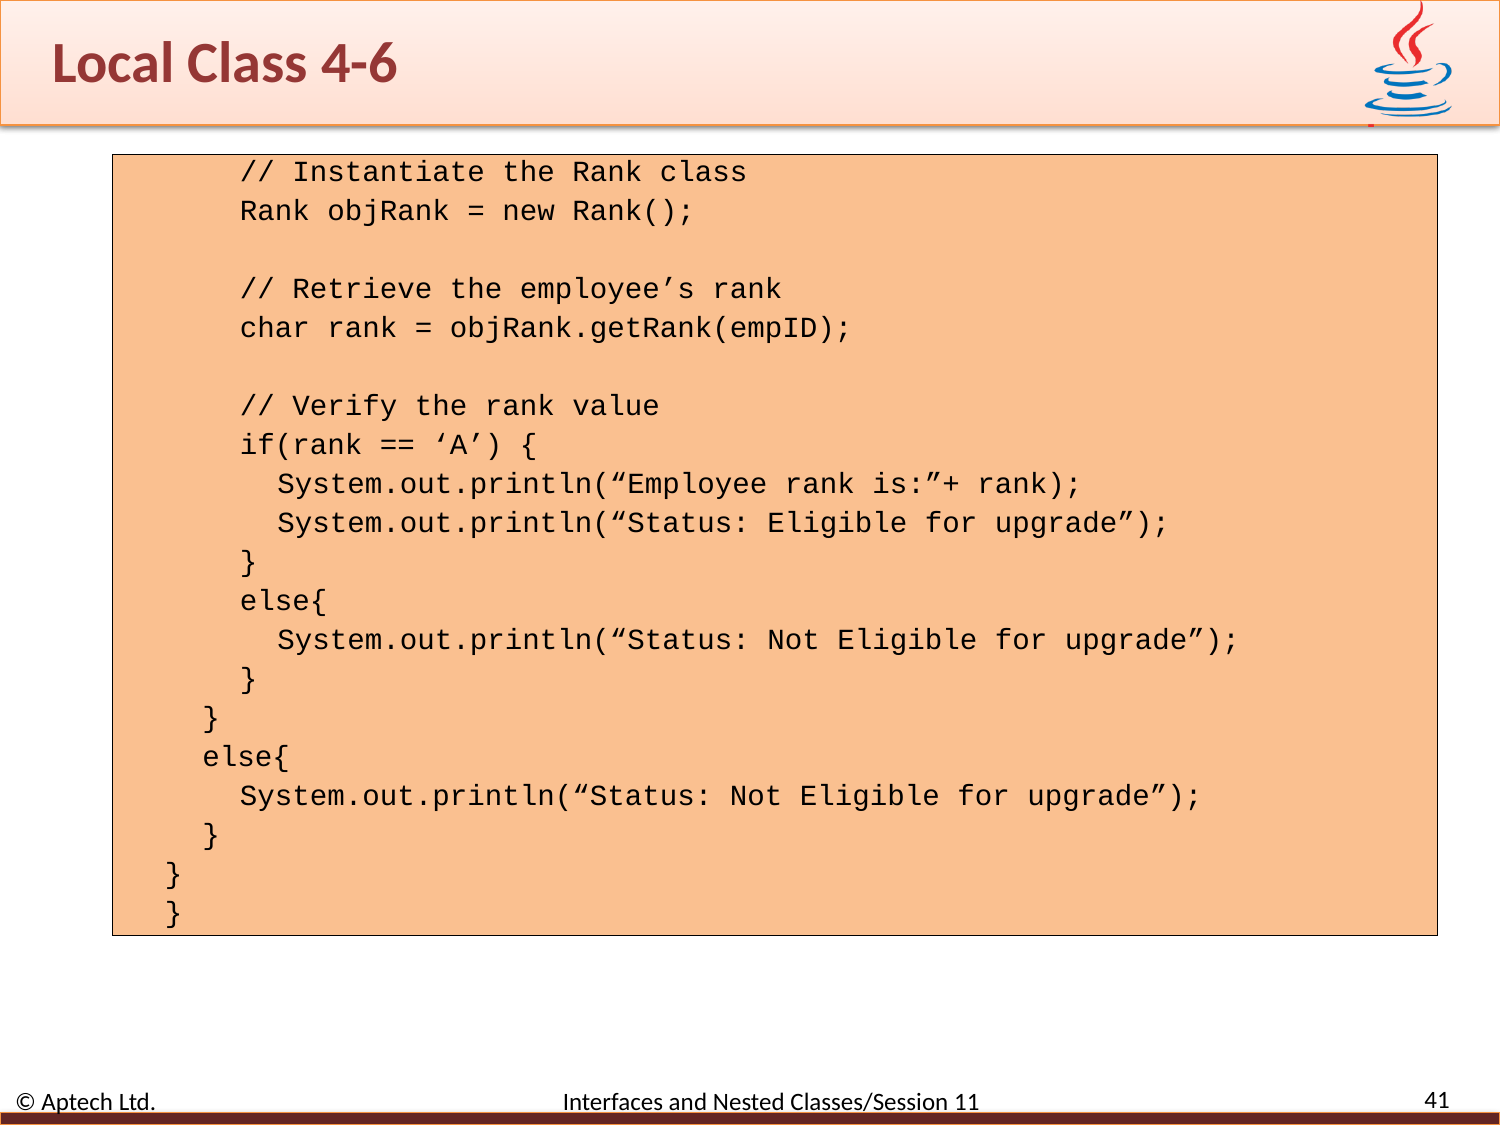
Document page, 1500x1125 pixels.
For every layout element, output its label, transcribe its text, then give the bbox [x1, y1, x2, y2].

picture [1362, 0, 1454, 127]
slide_number 41 [1337, 1084, 1465, 1113]
text_box // Instantiate the Rank class Rank objRank = new Rank(); // Retrieve the employee’s rank char rank = objRank.getRank(empID); // Verify the rank value if(rank == ‘A’) { System.out.println(“Employee rank is:”+ rank); System.out.println(“Status: Eligible for upgrade”); } else{ System.out.println(“Status: Not Eligible for upgrade”); } } else{ System.out.println(“Status: Not Eligible for upgrade”); } } } [112, 154, 1438, 936]
footer © Aptech Ltd. Interfaces and Nested Classes/Session 11 [0, 1087, 1325, 1113]
title Local Class 4-6 [37, 24, 1288, 93]
